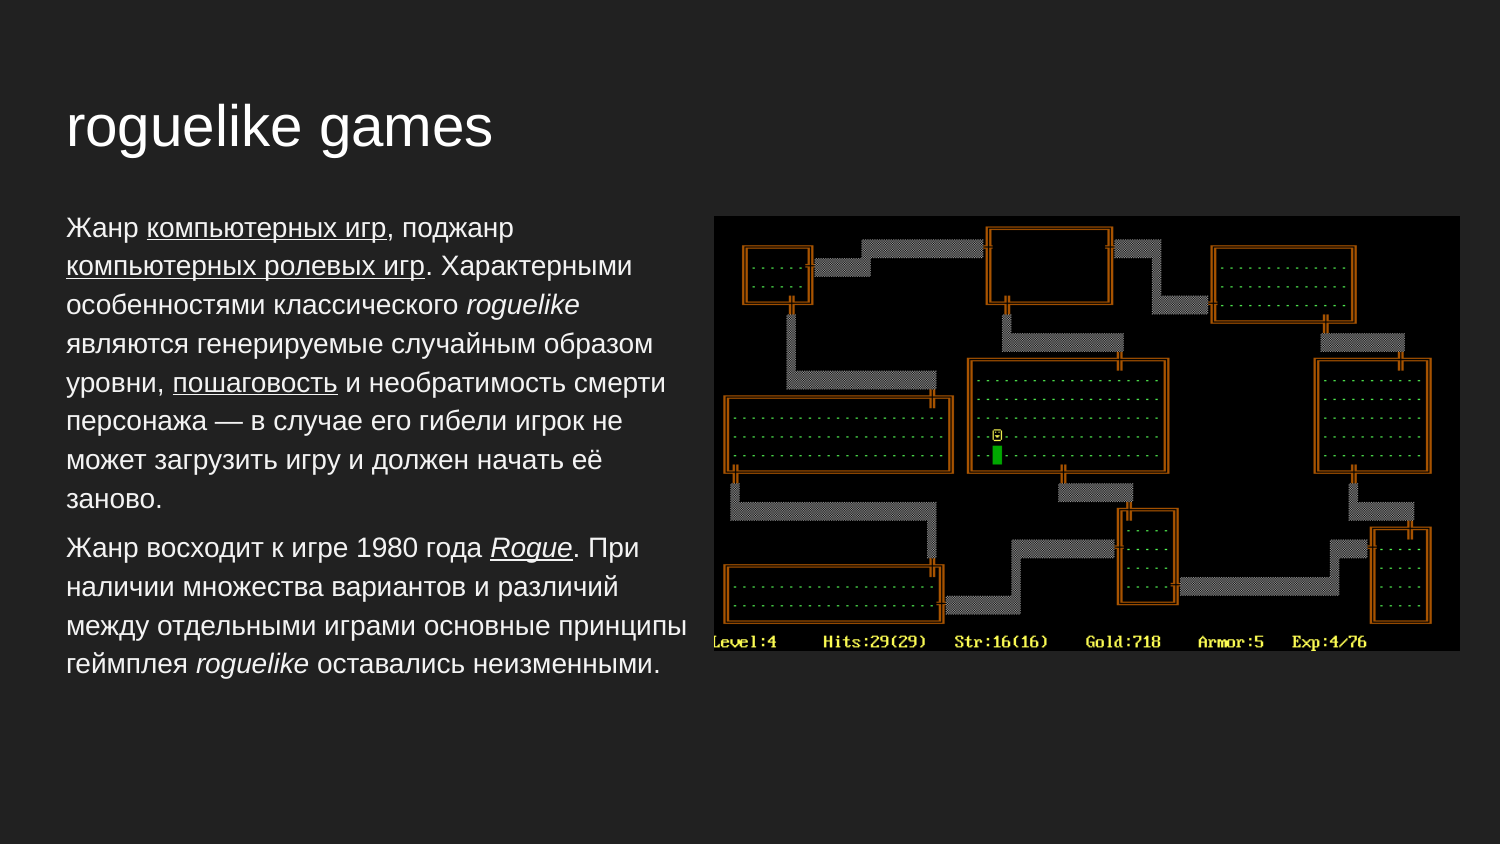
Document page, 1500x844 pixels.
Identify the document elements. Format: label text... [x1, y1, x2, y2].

title roguelike games [51, 72, 1449, 167]
list Жанр компьютерных игр, поджанр компьютерных ролевых игр. Характерными особенностями классического roguelike являются генерируемые случайным образом уровни, пошаговость и необратимость смерти персонажа — в случае его гибели игрок не может загрузить игру и должен начать её заново. Жанр восходит к игре 1980 года Rogue. При наличии множества вариантов и различий между отдельными играми основные принципы геймплея roguelike оставались неизменными. [51, 189, 720, 750]
picture [713, 216, 1461, 651]
